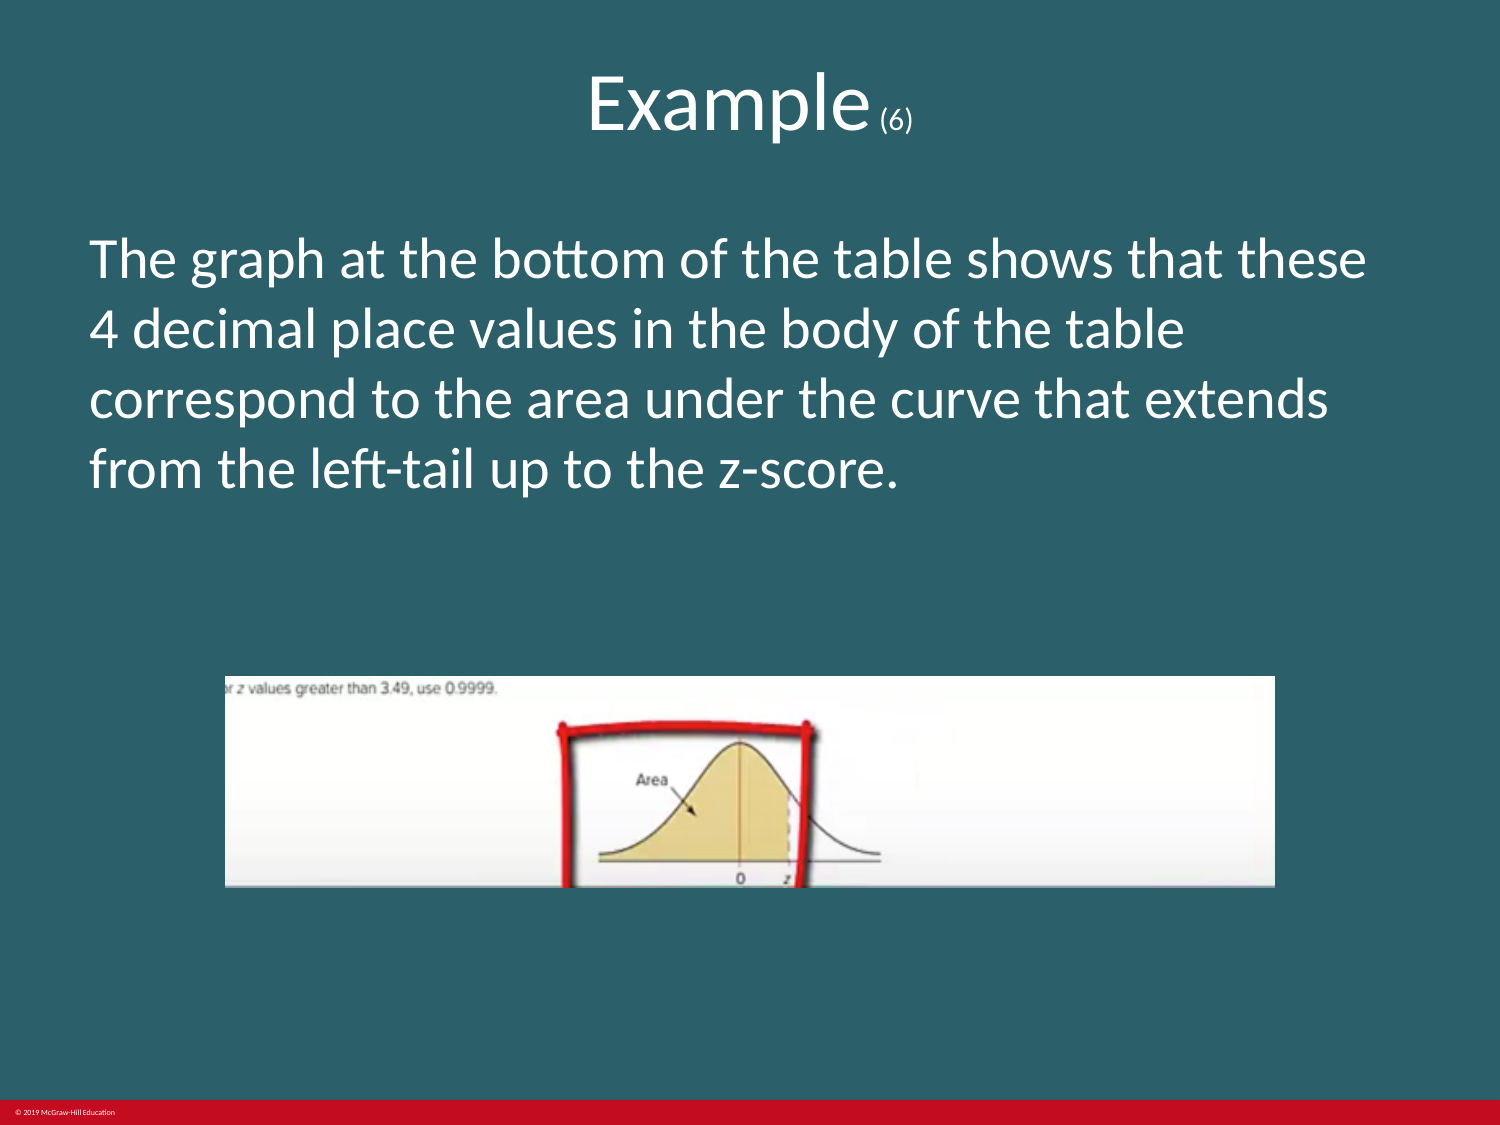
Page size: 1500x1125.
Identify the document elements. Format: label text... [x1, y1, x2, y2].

list The graph at the bottom of the table shows that these 4 decimal place values in the body of the table correspond to the area under the curve that extends from the left-tail up to the z-score. [75, 212, 1425, 513]
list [224, 676, 1276, 888]
title Example (6) [0, 0, 1500, 195]
